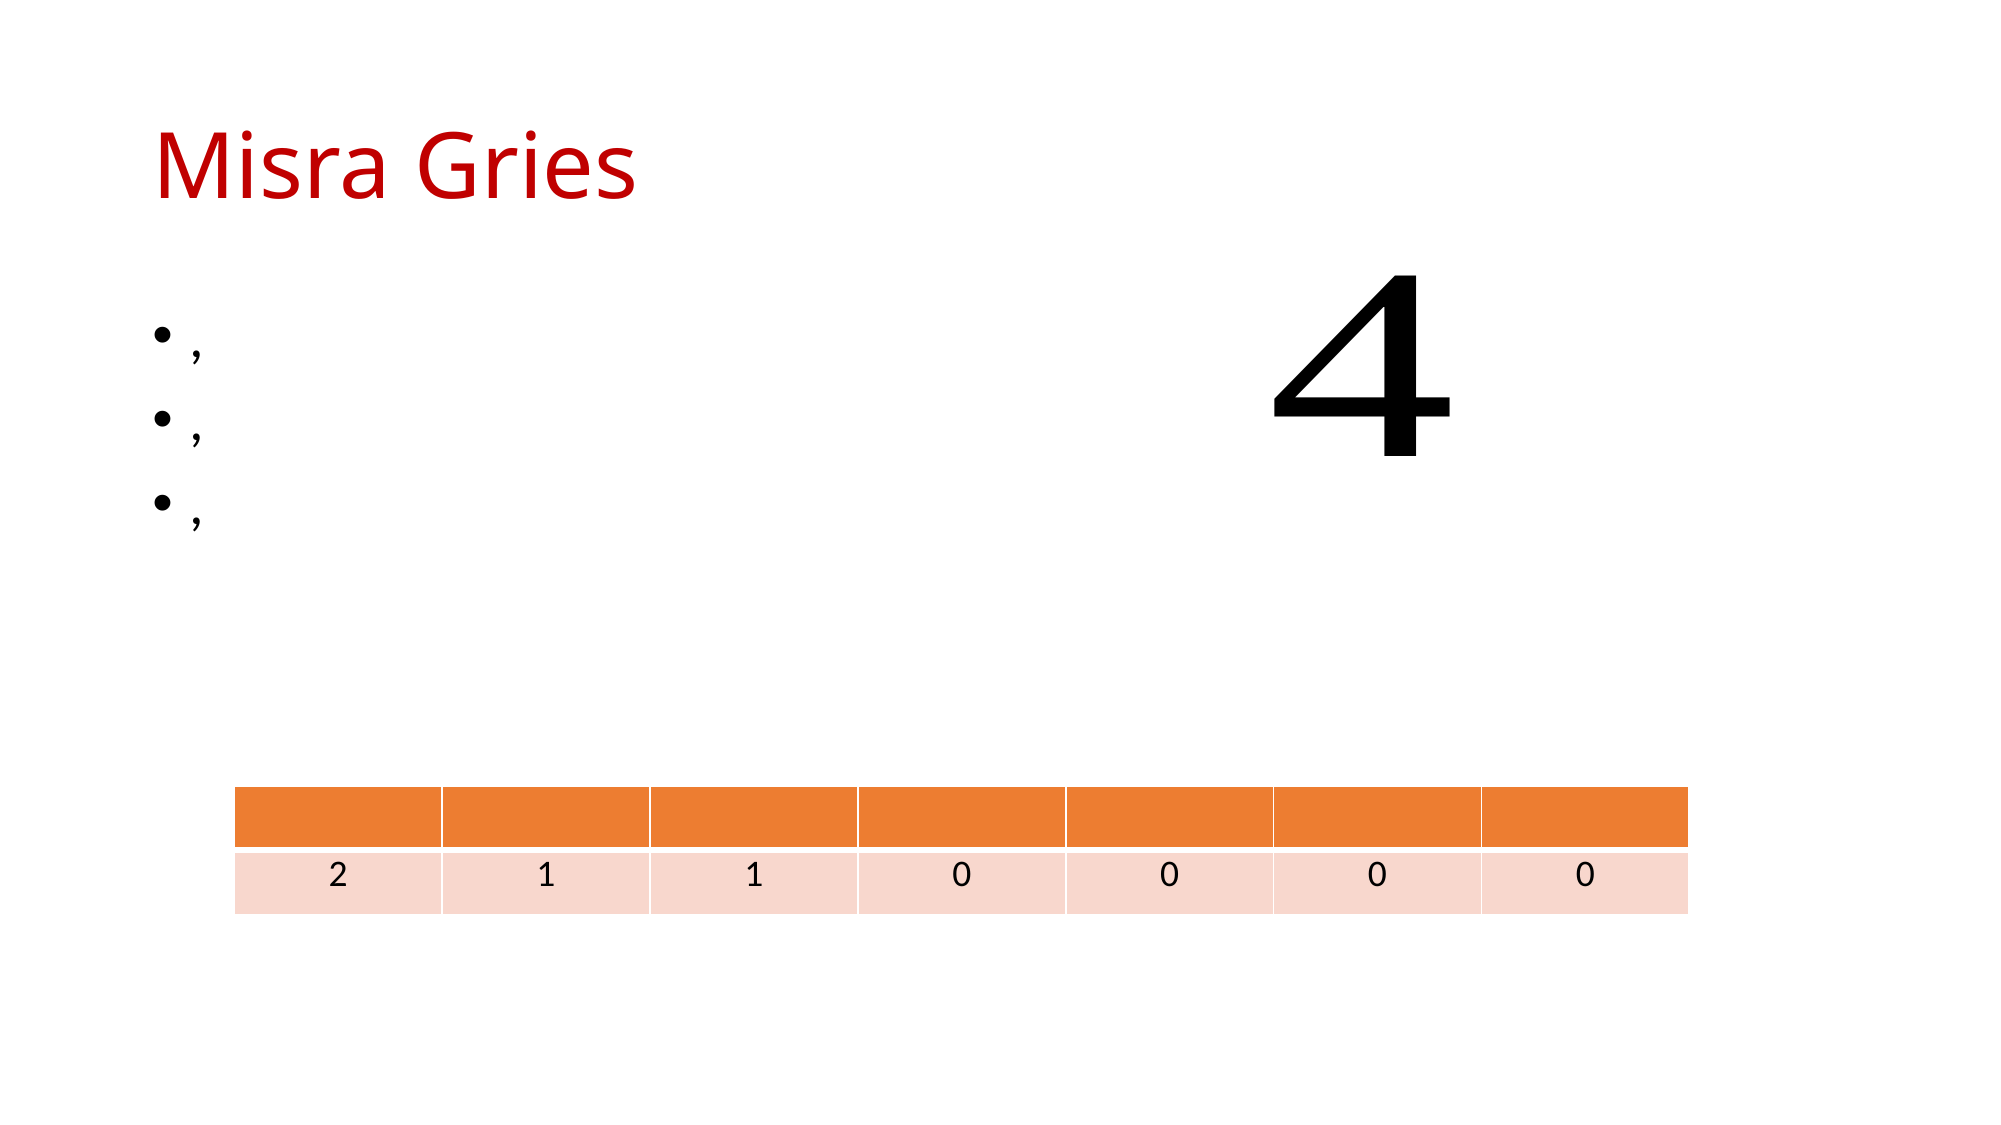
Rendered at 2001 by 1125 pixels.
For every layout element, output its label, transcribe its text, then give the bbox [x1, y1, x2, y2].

title Misra Gries [137, 59, 1863, 278]
